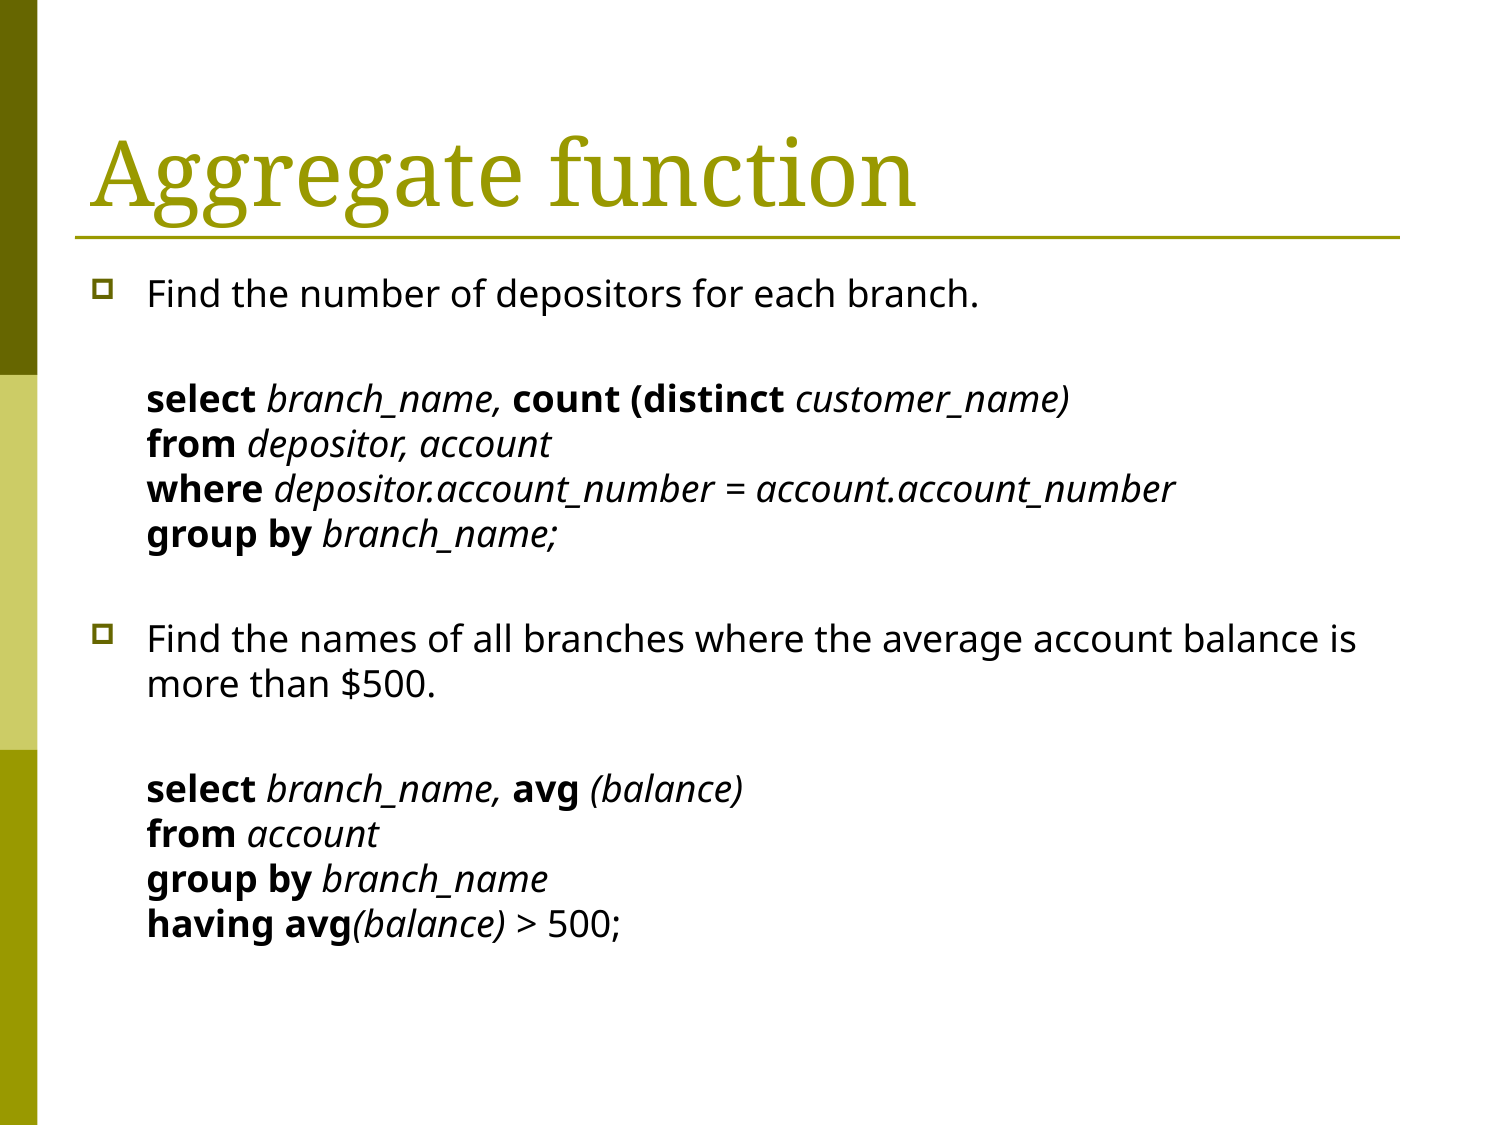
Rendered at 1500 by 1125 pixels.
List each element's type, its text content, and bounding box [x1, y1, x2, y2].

list Find the number of depositors for each branch. select branch_name, count (distinct customer_name) from depositor, account where depositor.account_number = account.account_number group by branch_name; Find the names of all branches where the average account balance is more than $500. select branch_name, avg (balance) from account group by branch_name having avg(balance) > 500; [75, 262, 1425, 1006]
title Aggregate function [75, 45, 1425, 233]
